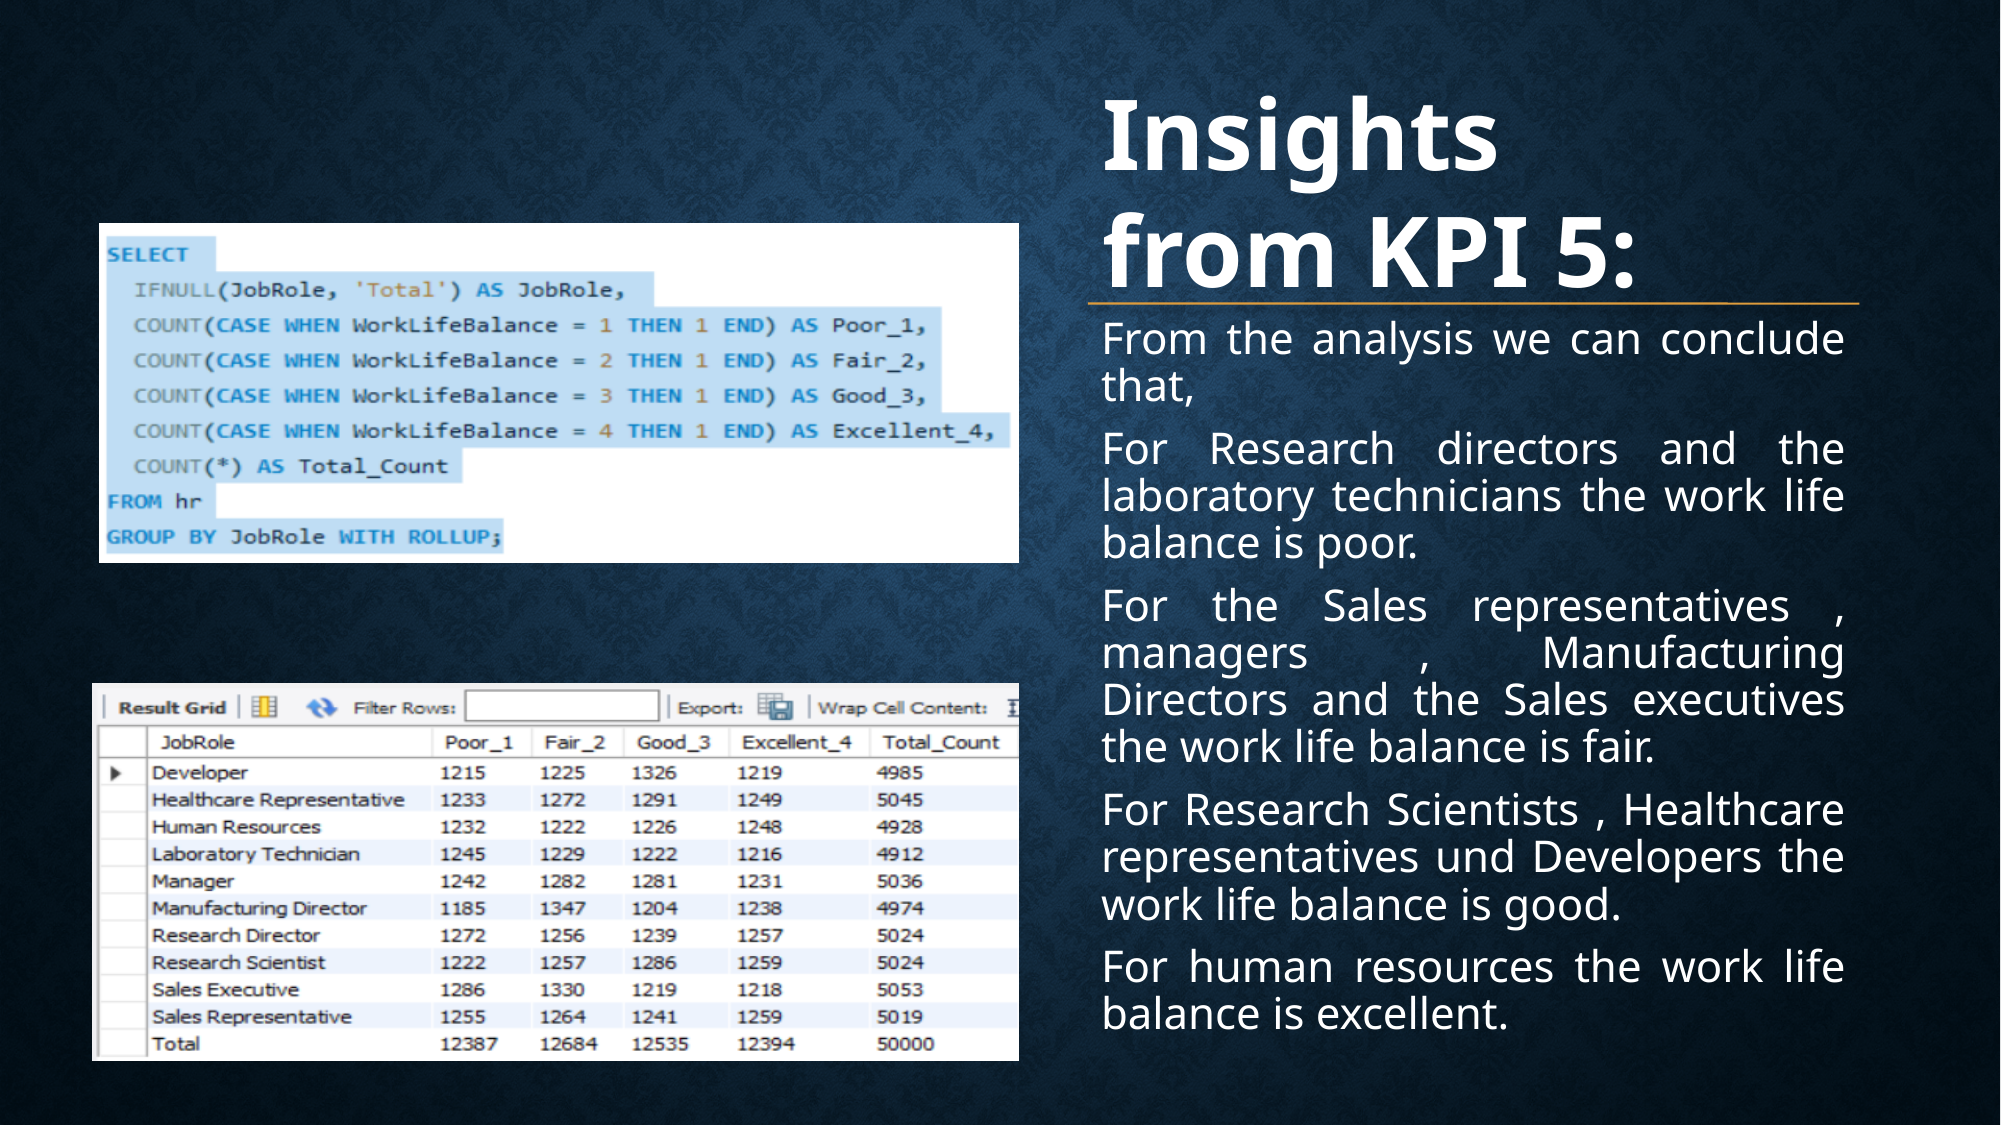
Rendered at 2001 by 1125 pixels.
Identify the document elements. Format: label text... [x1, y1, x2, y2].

text_box Insights from KPI 5: [1087, 64, 1778, 302]
picture [91, 682, 1020, 1062]
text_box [1087, 302, 1860, 1000]
picture [99, 223, 1020, 563]
